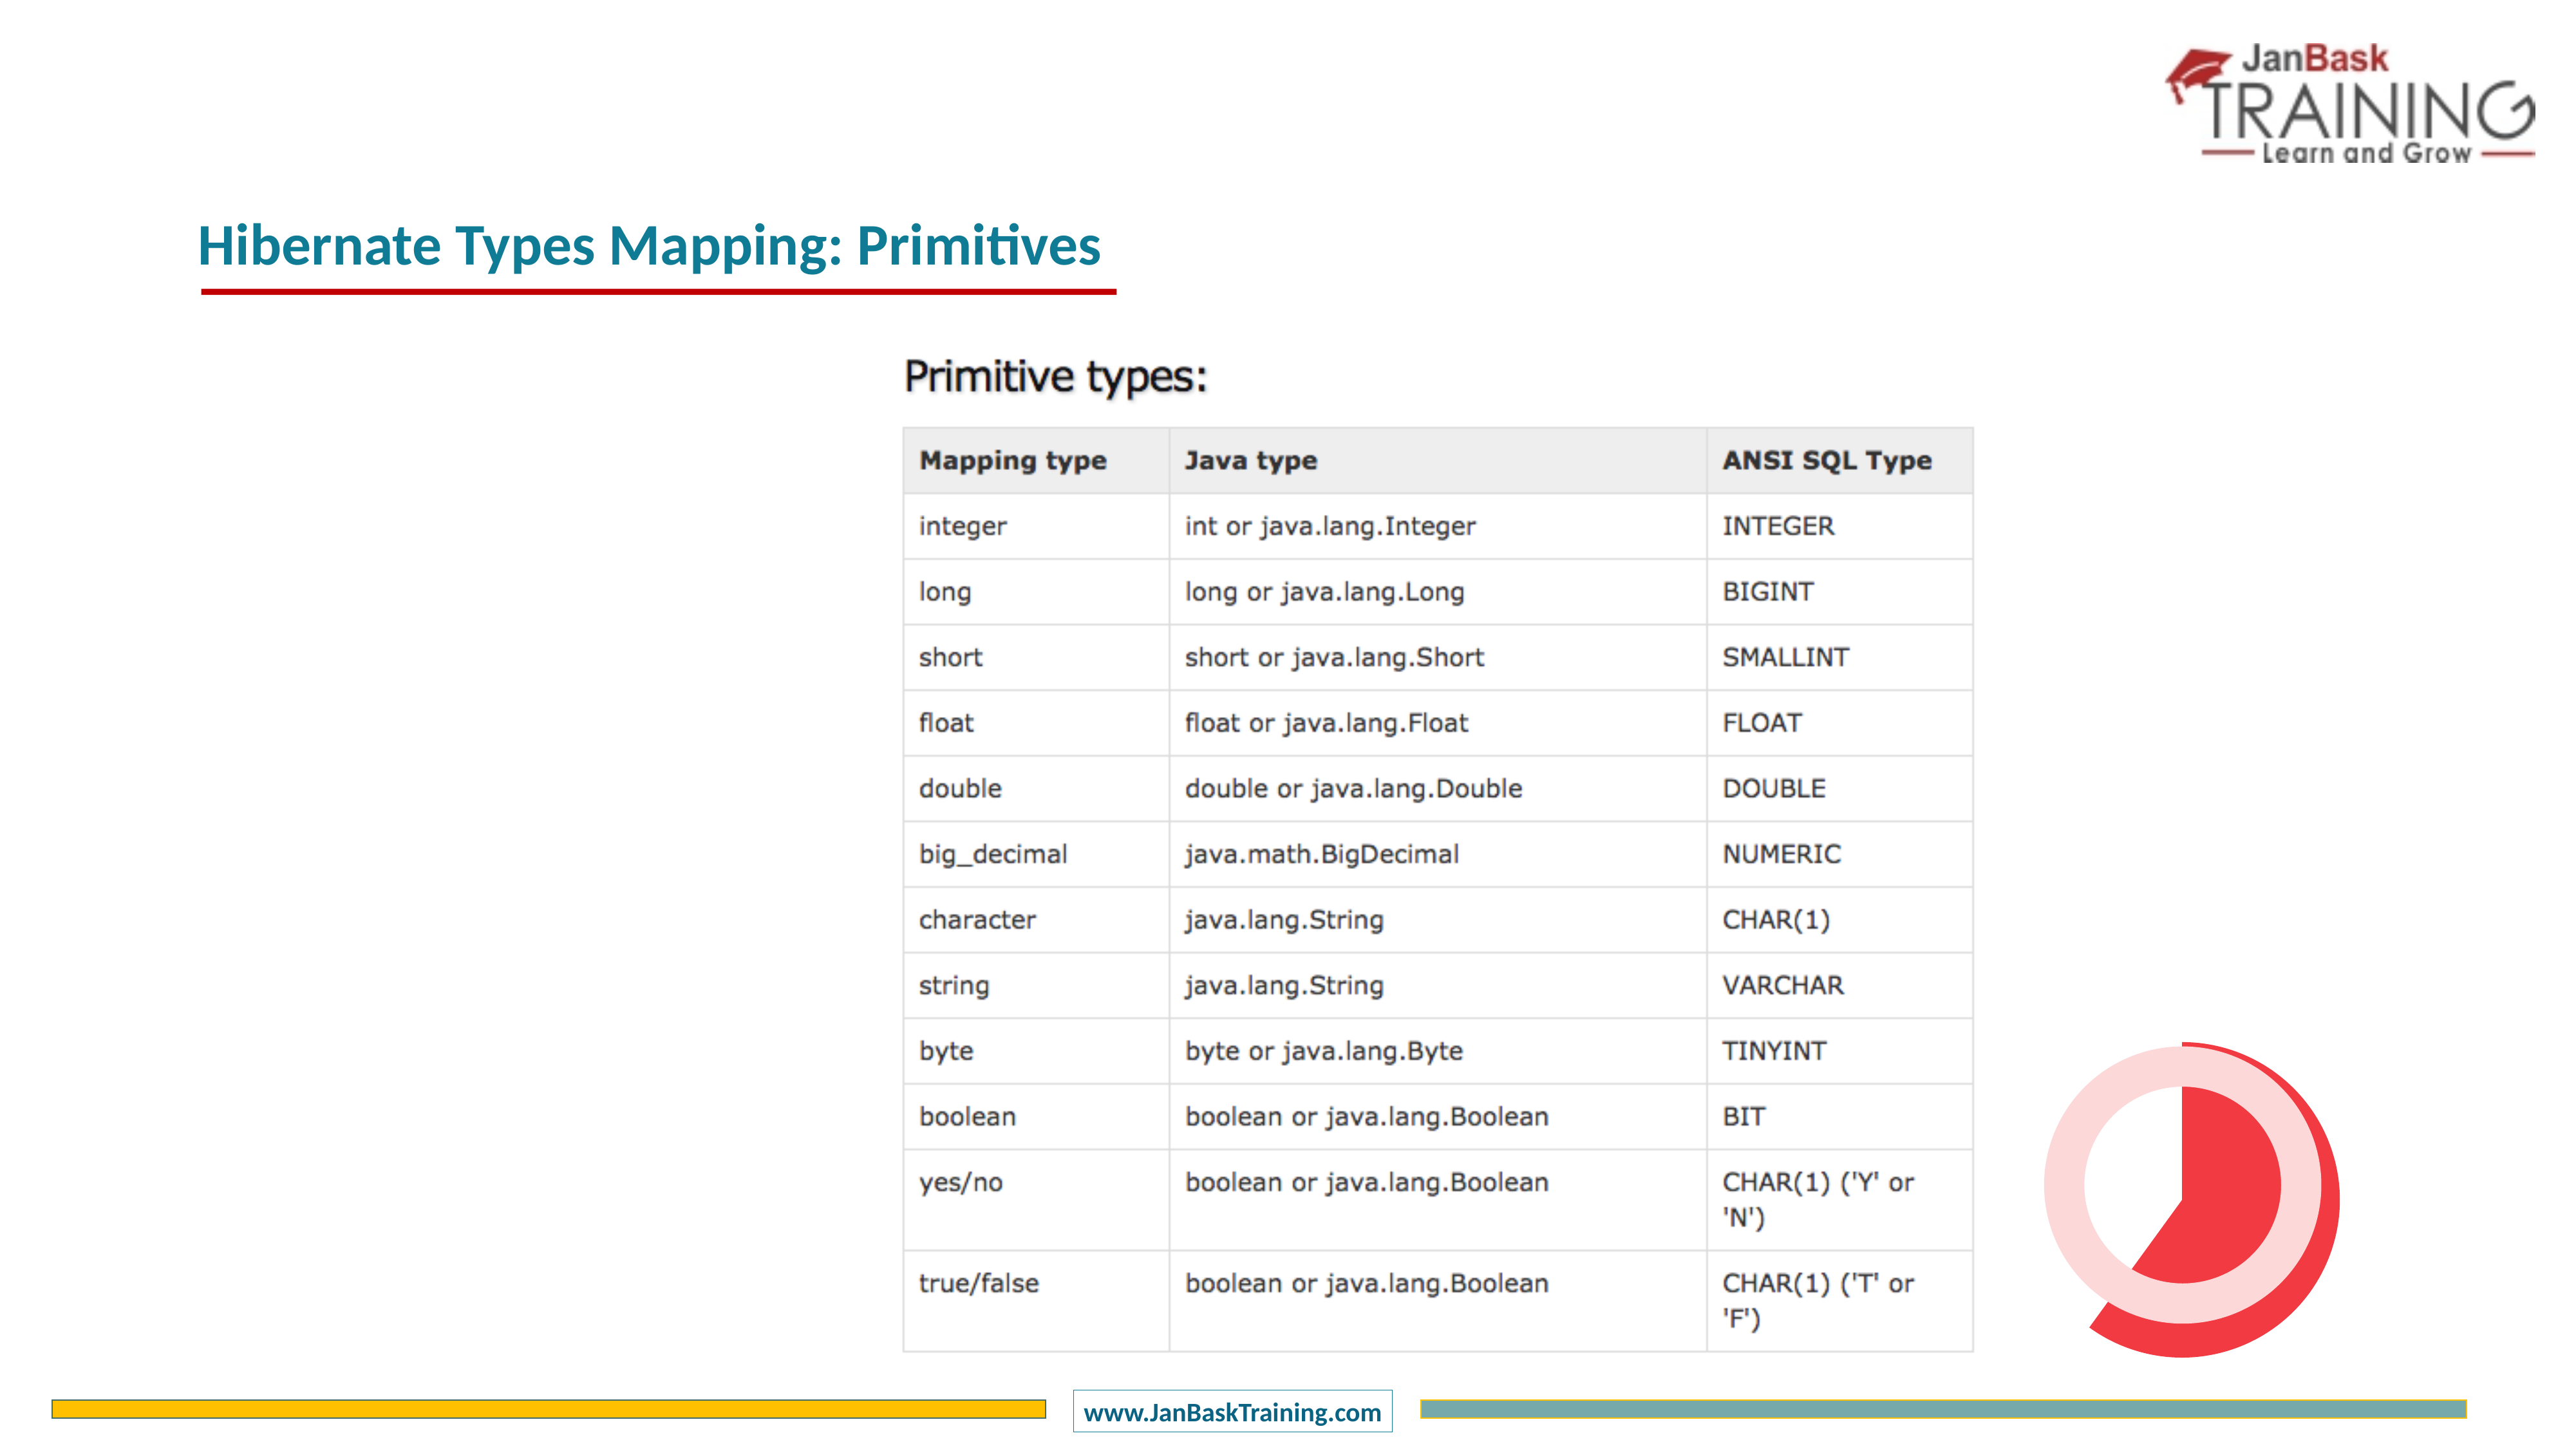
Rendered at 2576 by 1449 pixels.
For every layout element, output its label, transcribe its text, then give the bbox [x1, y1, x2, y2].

picture [894, 355, 1982, 1360]
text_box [2022, 1040, 2342, 1360]
text_box Hibernate Types Mapping: Primitives [193, 201, 2000, 282]
picture [2165, 43, 2535, 163]
